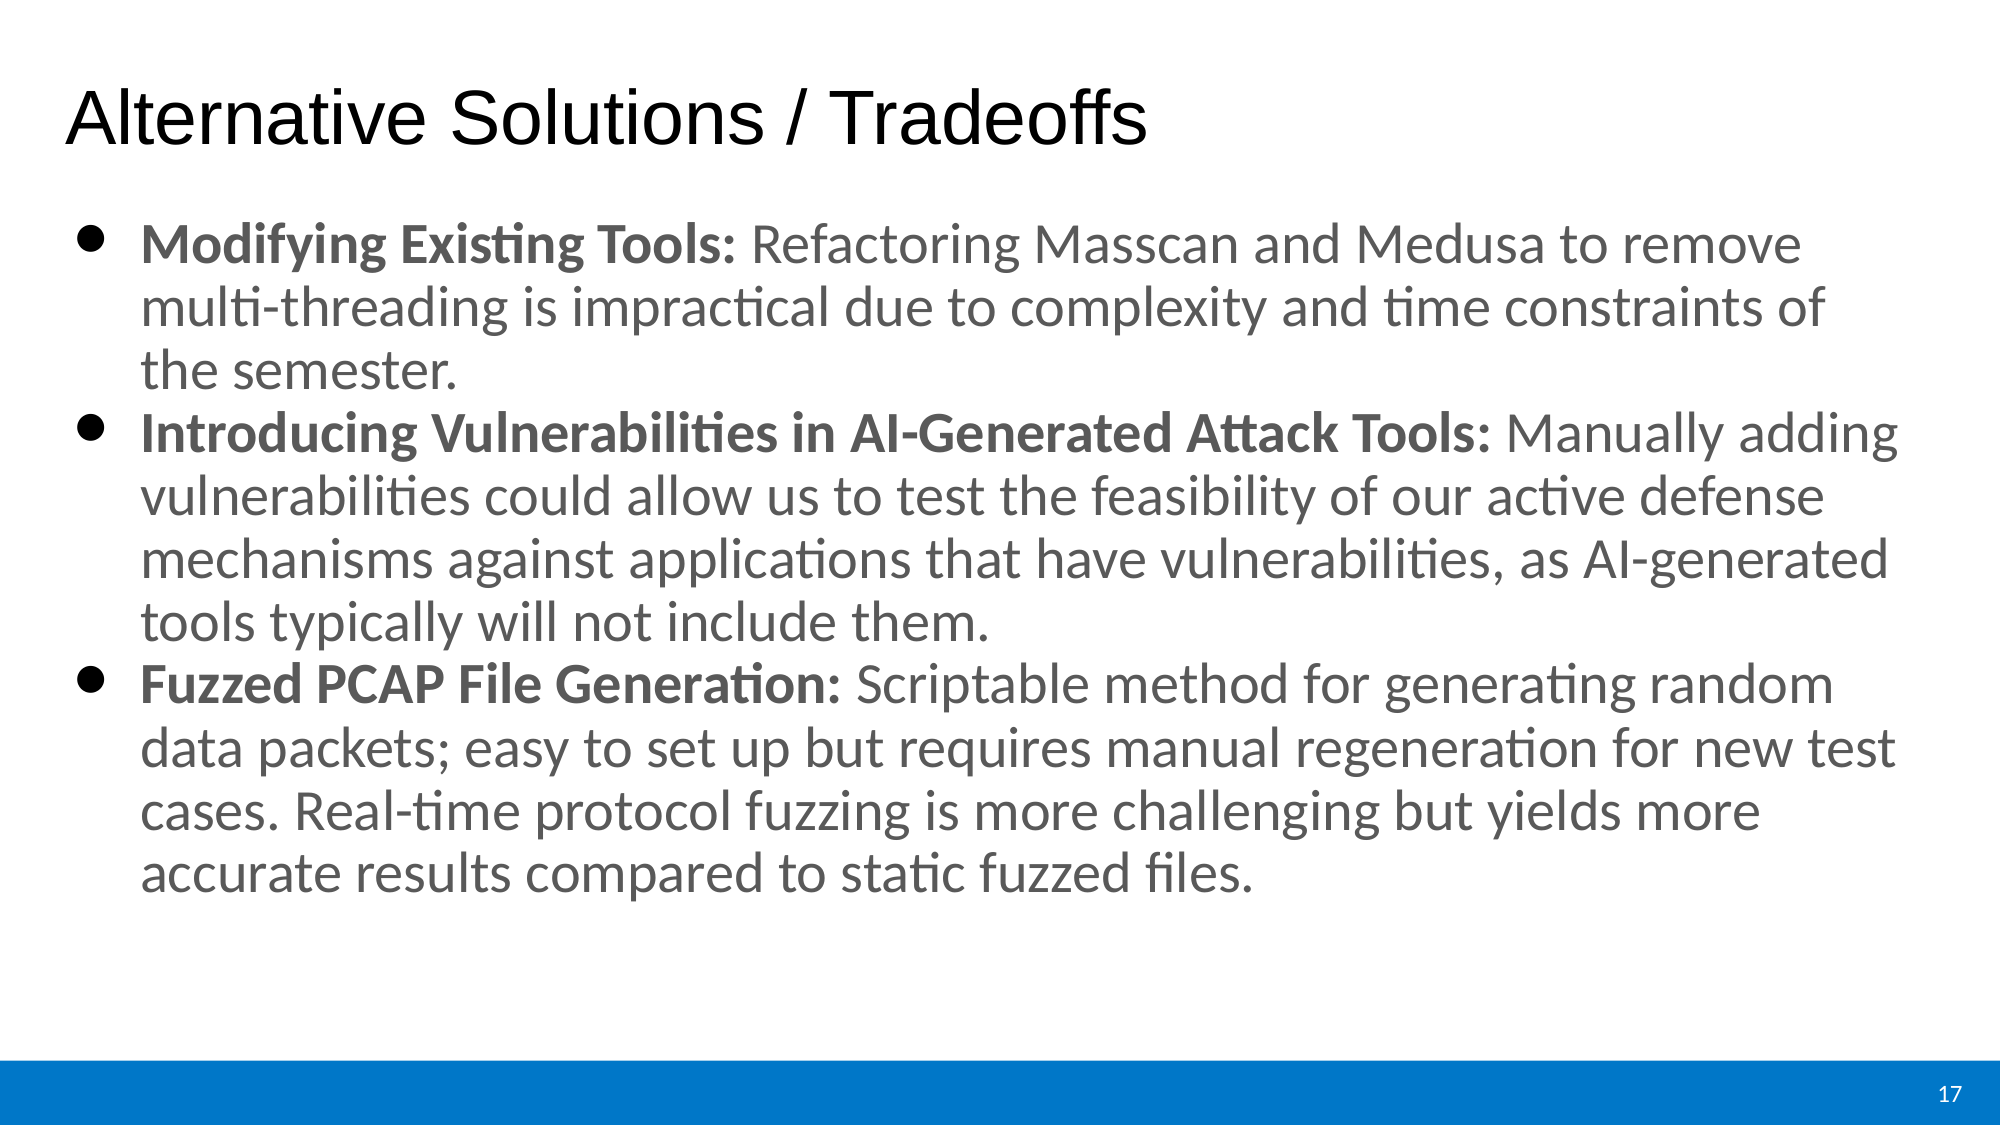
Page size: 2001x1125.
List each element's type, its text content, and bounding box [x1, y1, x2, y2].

title Alternative Solutions / Tradeoffs [50, 51, 1925, 188]
list Modifying Existing Tools: Refactoring Masscan and Medusa to remove multi-threading is impractical due to complexity and time constraints of the semester. Introducing Vulnerabilities in AI-Generated Attack Tools: Manually adding vulnerabilities could allow us to test the feasibility of our active defense mechanisms against applications that have vulnerabilities, as AI-generated tools typically will not include them. Fuzzed PCAP File Generation: Scriptable method for generating random data packets; easy to set up but requires manual regeneration for new test cases. Real-time protocol fuzzing is more challenging but yields more accurate results compared to static fuzzed files. [50, 205, 1925, 1025]
text_box [0, 1060, 2000, 1125]
slide_number 17 [1902, 1071, 1978, 1115]
